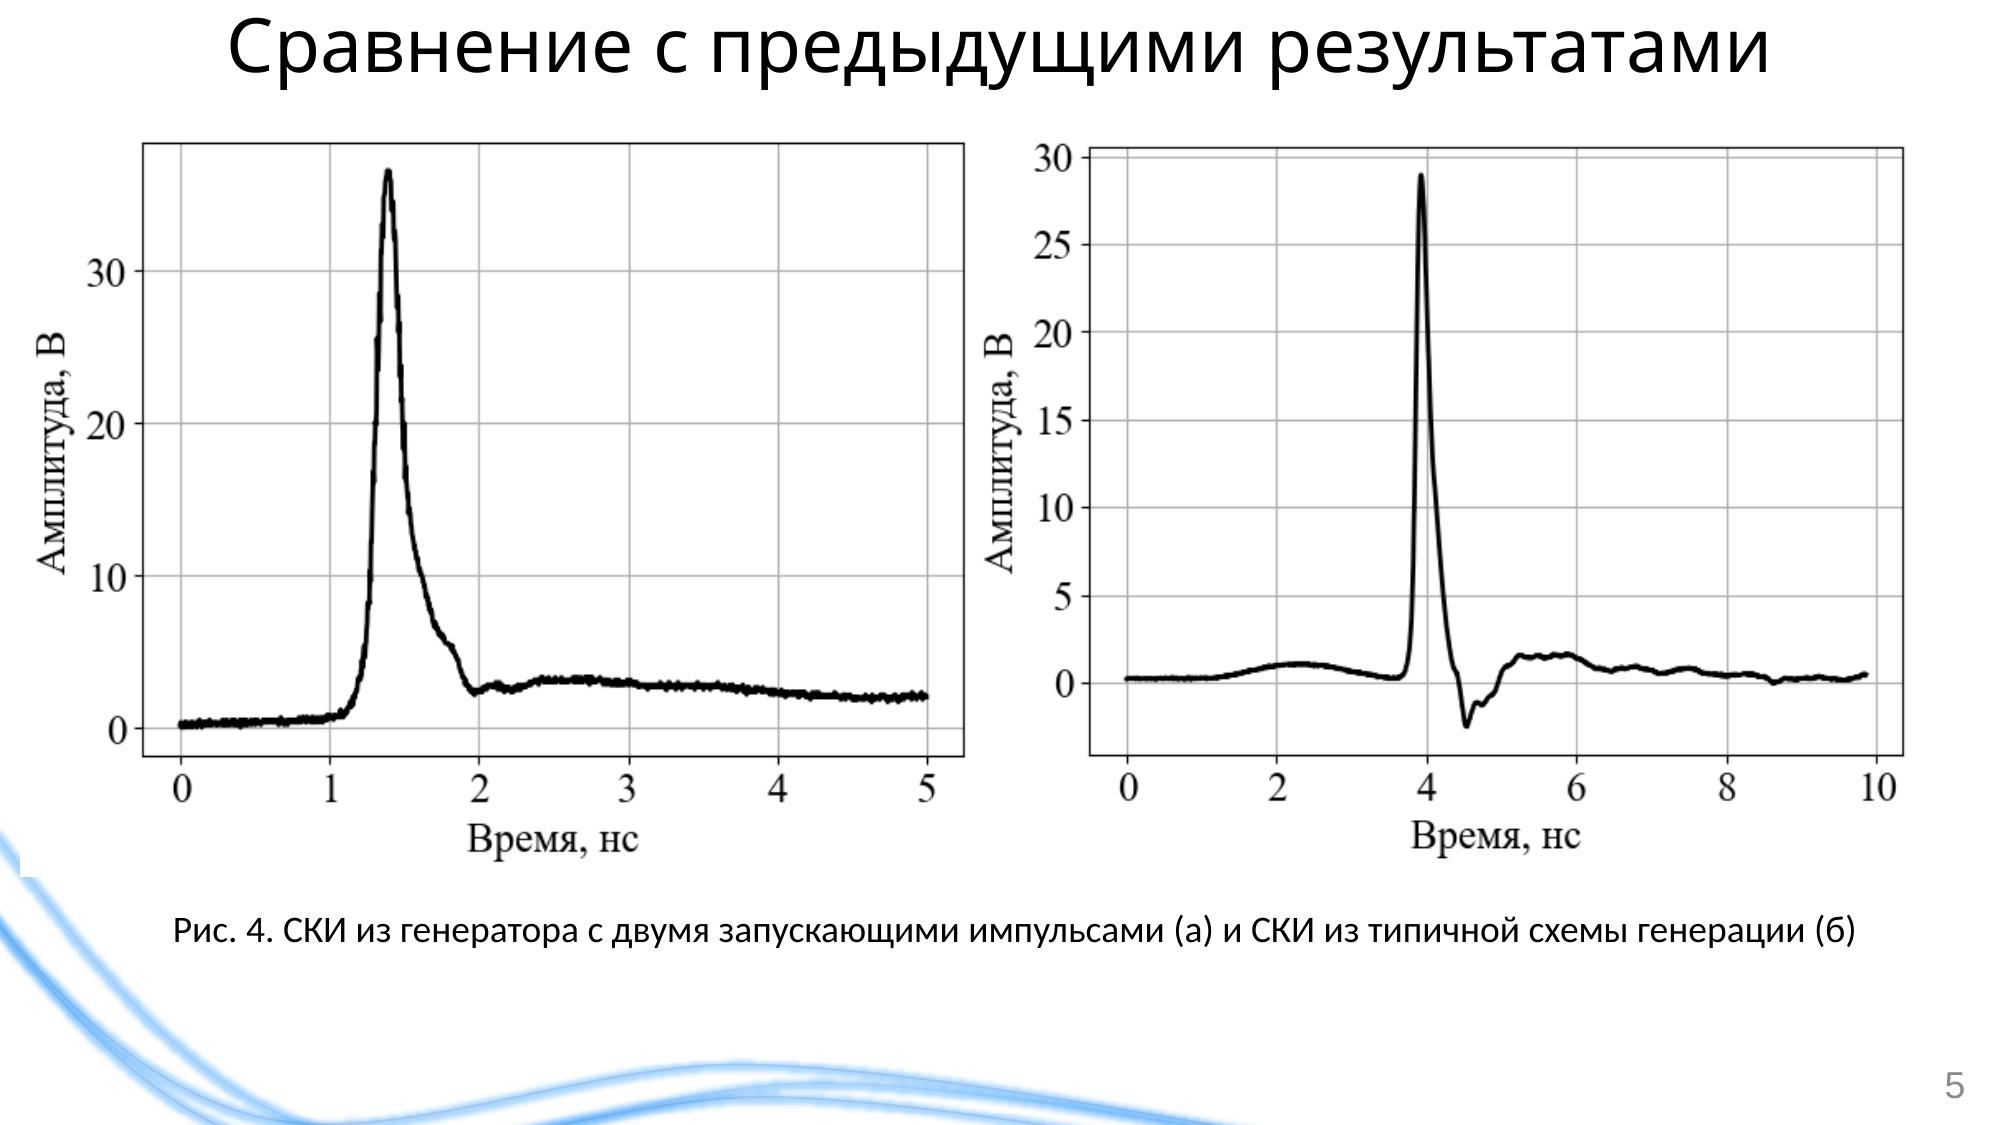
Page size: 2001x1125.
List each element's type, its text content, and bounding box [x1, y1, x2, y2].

text_box Рис. 4. СКИ из генератора с двумя запускающими импульсами (а) и СКИ из типичной схемы генерации (б) [158, 897, 1873, 958]
picture [20, 126, 1919, 877]
slide_number 5 [1446, 1042, 1981, 1125]
title Сравнение с предыдущими результатами [137, 0, 1863, 128]
